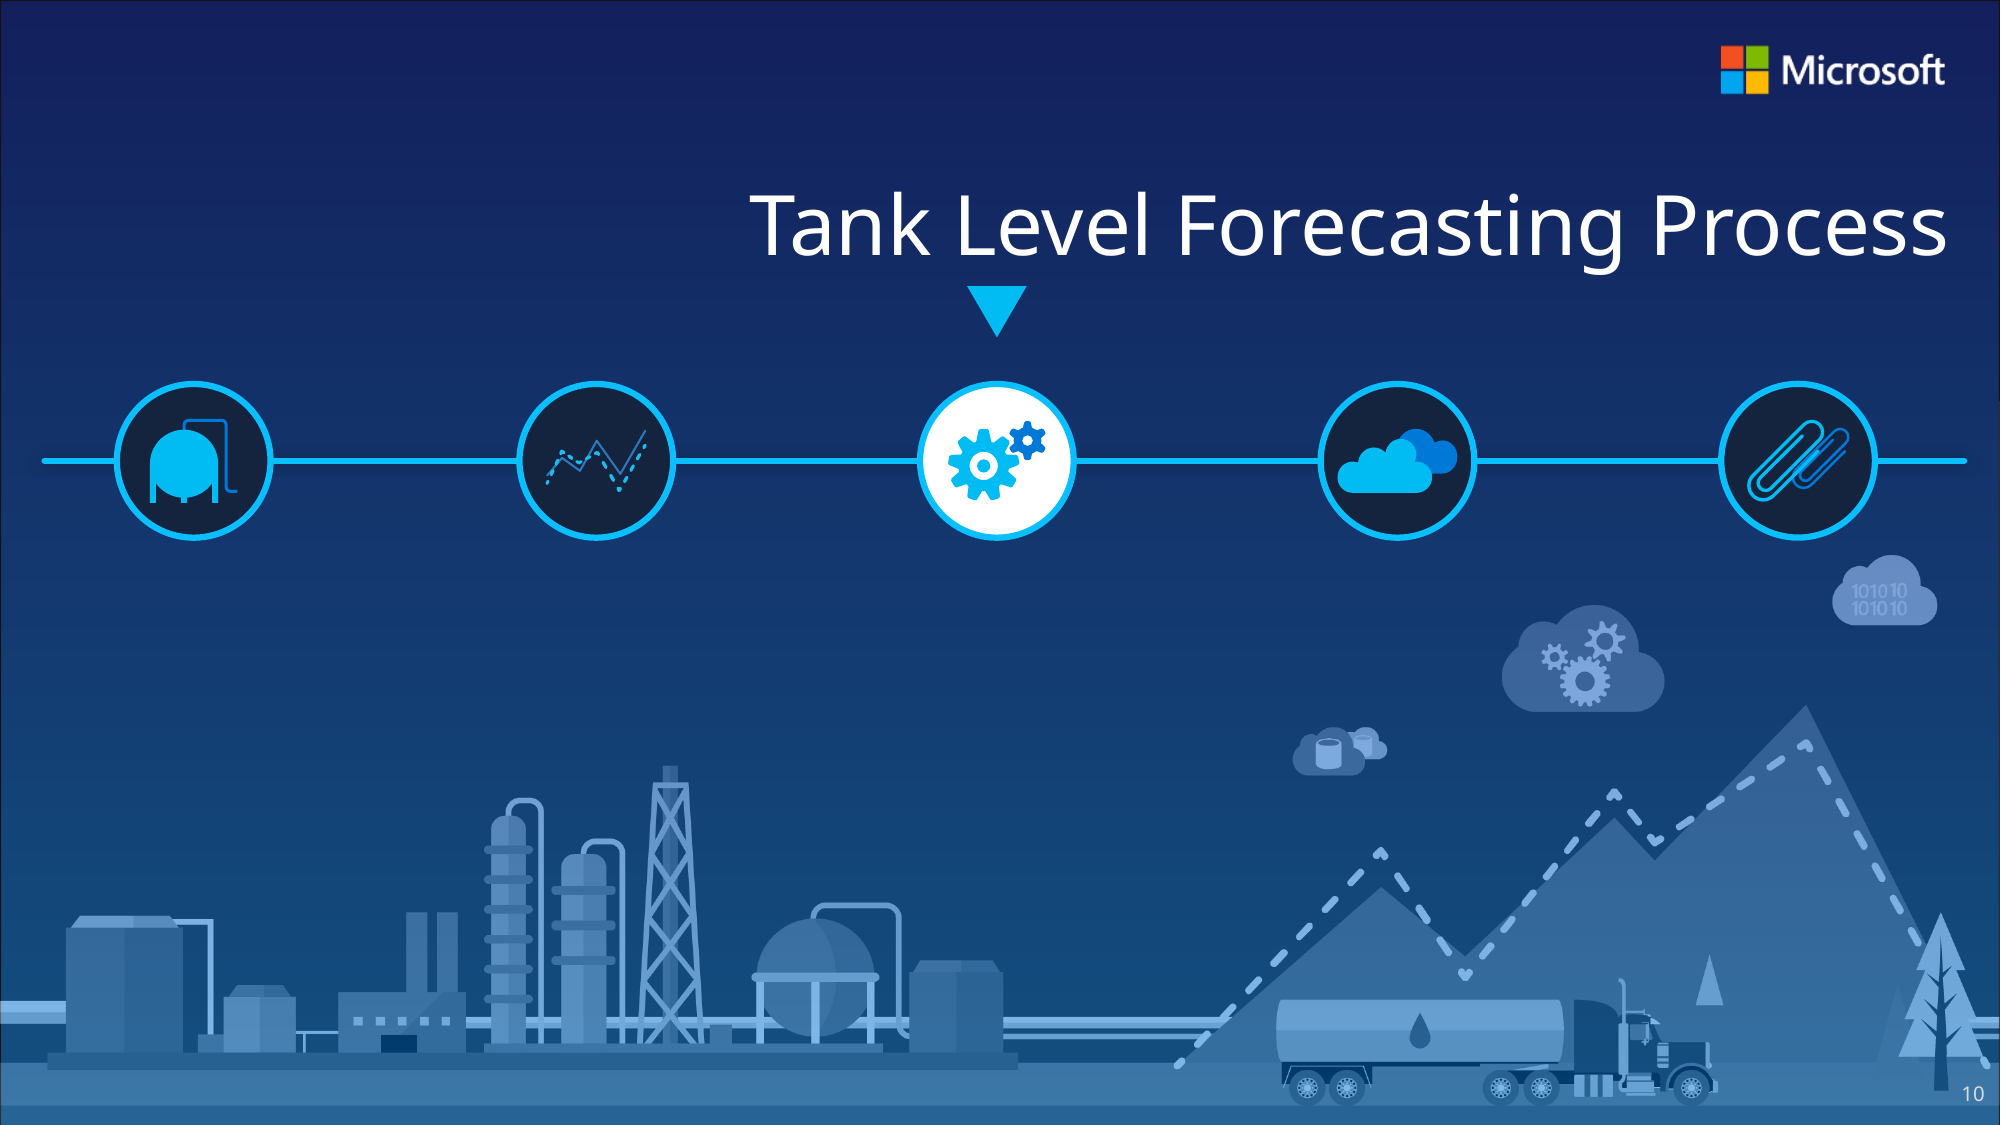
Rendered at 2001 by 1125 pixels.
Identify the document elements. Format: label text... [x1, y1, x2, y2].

text_box [518, 462, 674, 539]
picture [0, 401, 1882, 1125]
text_box [1720, 462, 1876, 539]
text_box [919, 462, 1075, 539]
text_box [1720, 383, 1876, 460]
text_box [149, 418, 238, 504]
text_box [1319, 462, 1476, 539]
slide_number 10 [1882, 1065, 2000, 1125]
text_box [1745, 419, 1851, 502]
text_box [544, 430, 648, 493]
text_box [1319, 383, 1476, 460]
text_box [518, 383, 674, 460]
text_box Tank Level Forecasting Process [749, 108, 2000, 273]
text_box [116, 462, 272, 539]
picture [1690, 17, 1976, 108]
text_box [947, 420, 1046, 501]
text_box [116, 383, 272, 460]
text_box [966, 285, 1028, 339]
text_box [1337, 428, 1458, 494]
text_box [919, 383, 1075, 460]
